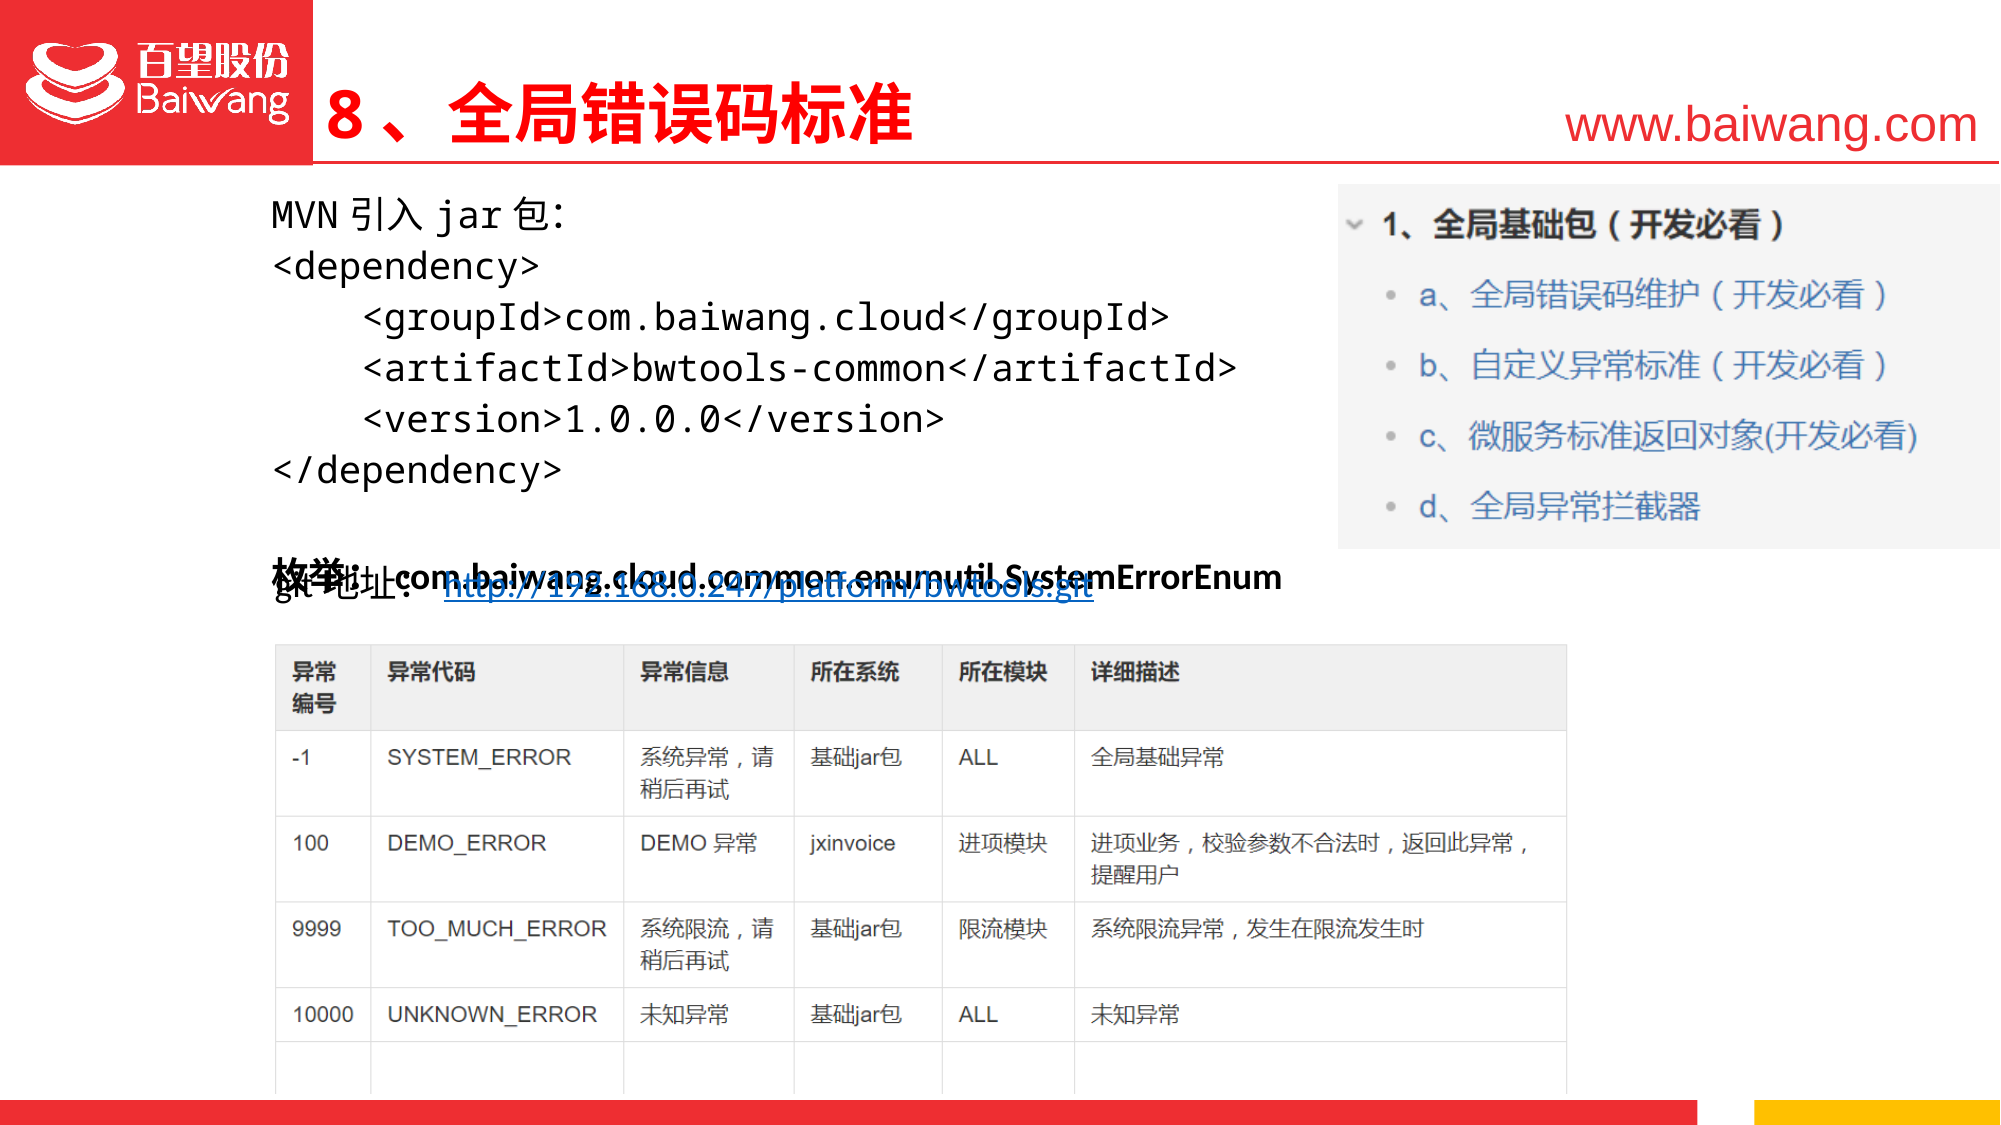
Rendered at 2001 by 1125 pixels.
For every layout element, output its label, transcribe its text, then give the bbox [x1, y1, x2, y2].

text_box git地址：http://192.168.0.247/platform/bwtools.git [259, 552, 1109, 612]
text_box 8、全局错误码标准 [311, 73, 1319, 161]
picture [255, 639, 1581, 1095]
picture [1338, 184, 2000, 549]
picture [19, 35, 294, 130]
table_header MVN引入jar包： <dependency> <groupId>com.baiwang.cloud</groupId> <artifactId>bwtools-common</artifactId> <version>1.0.0.0</version> </dependency> 枚举：com.baiwang.cloud.common.enumutil.SystemErrorEnum [256, 185, 1555, 639]
